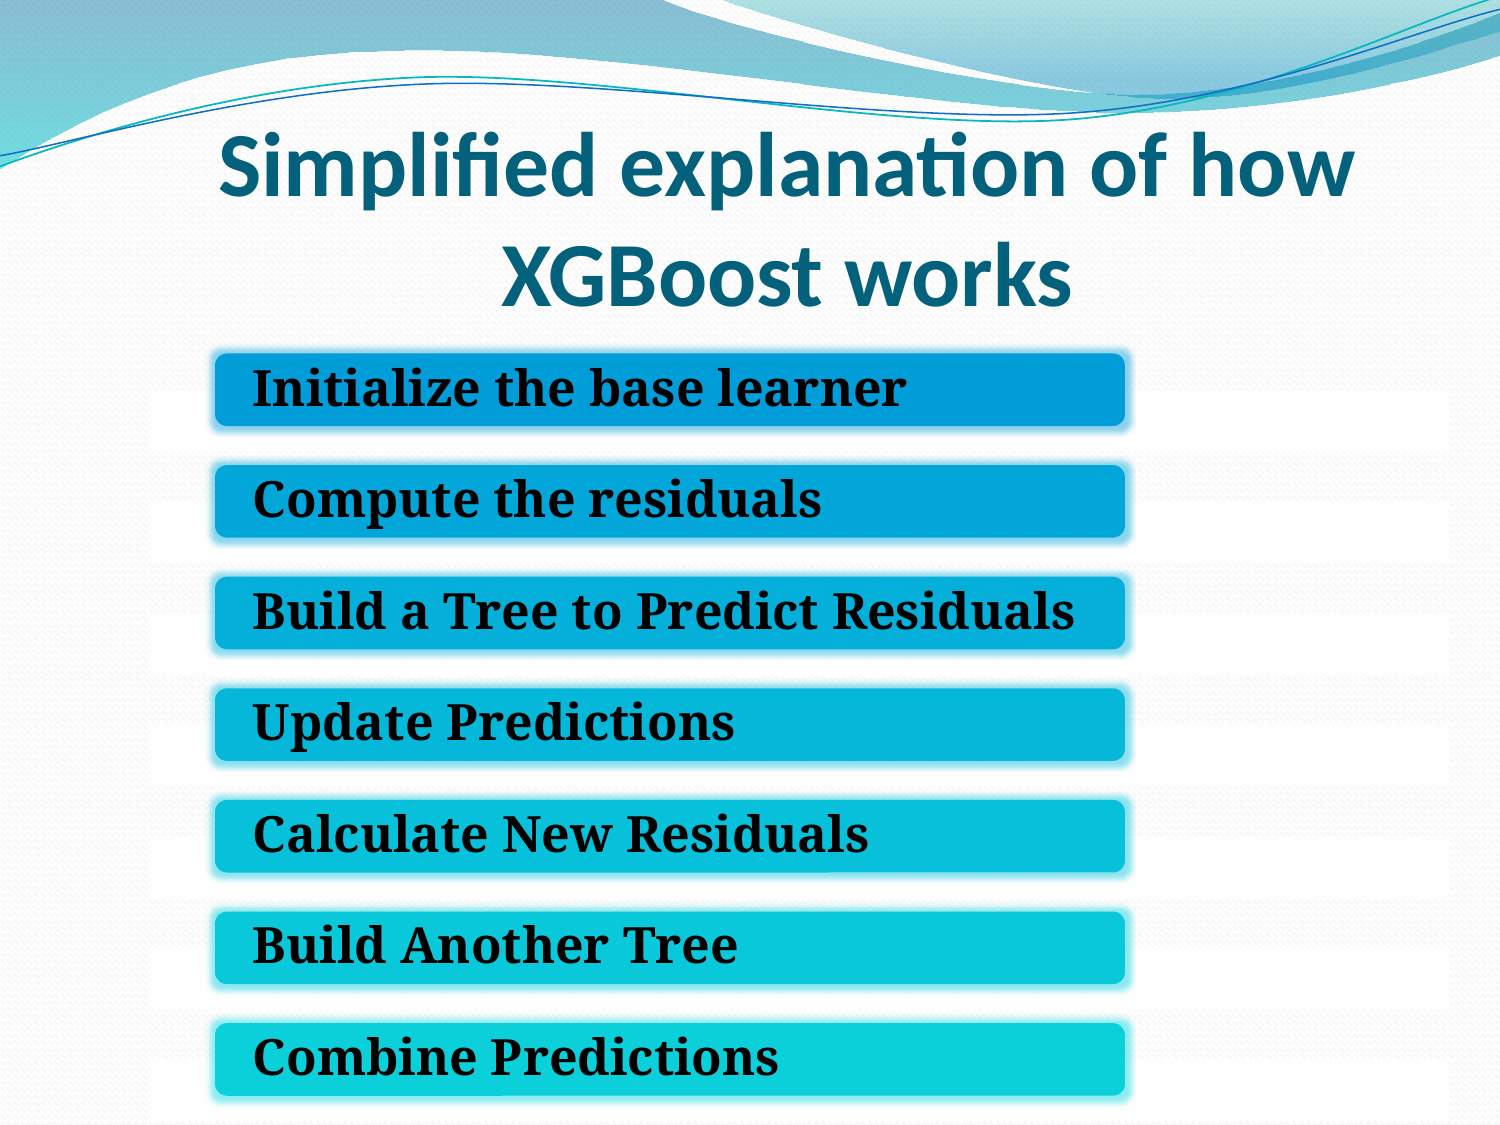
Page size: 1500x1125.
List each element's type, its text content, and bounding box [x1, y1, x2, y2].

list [149, 349, 1451, 1125]
title Simplified explanation of how XGBoost works [150, 137, 1425, 325]
